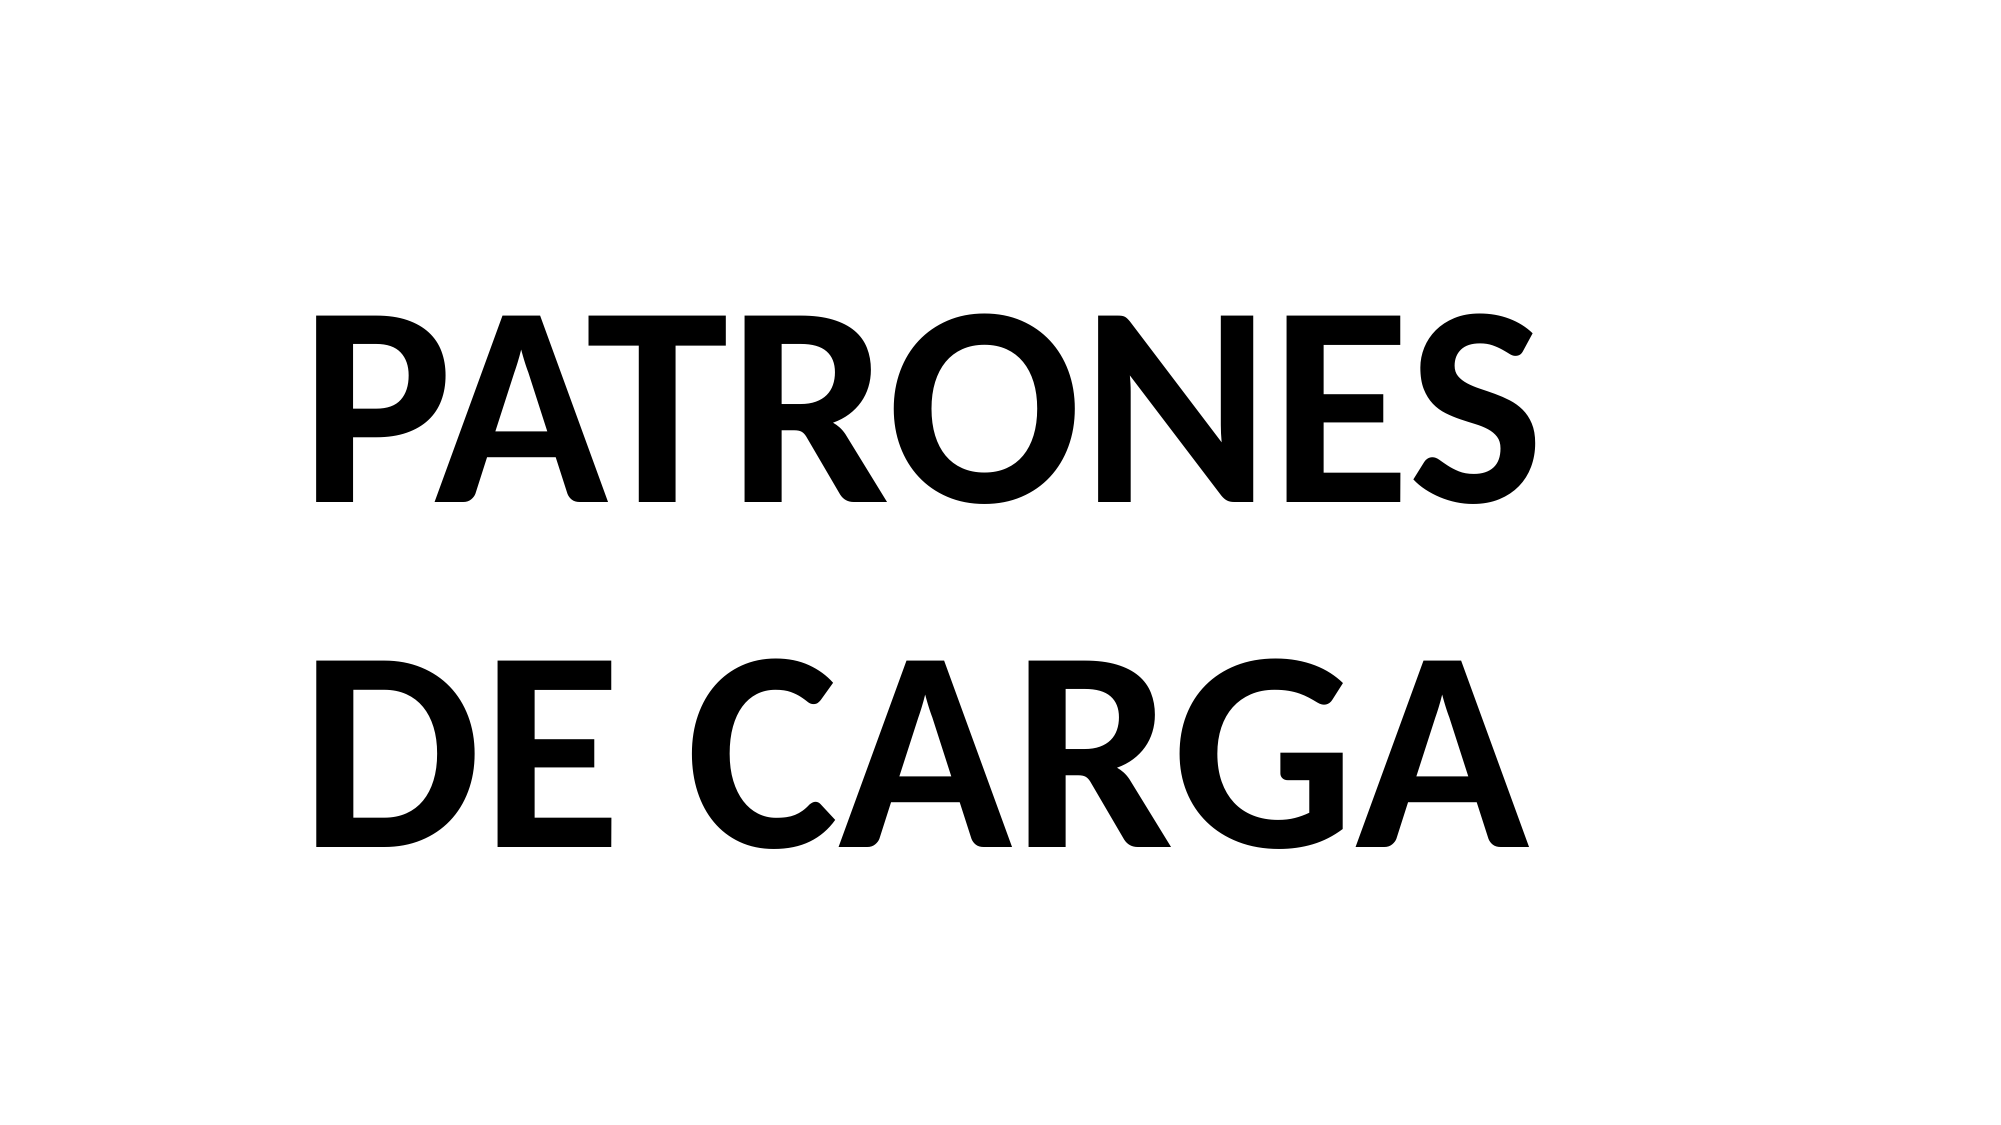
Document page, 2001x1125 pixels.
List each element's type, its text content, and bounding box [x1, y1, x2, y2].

text_box PATRONES DE CARGA [286, 207, 1714, 913]
